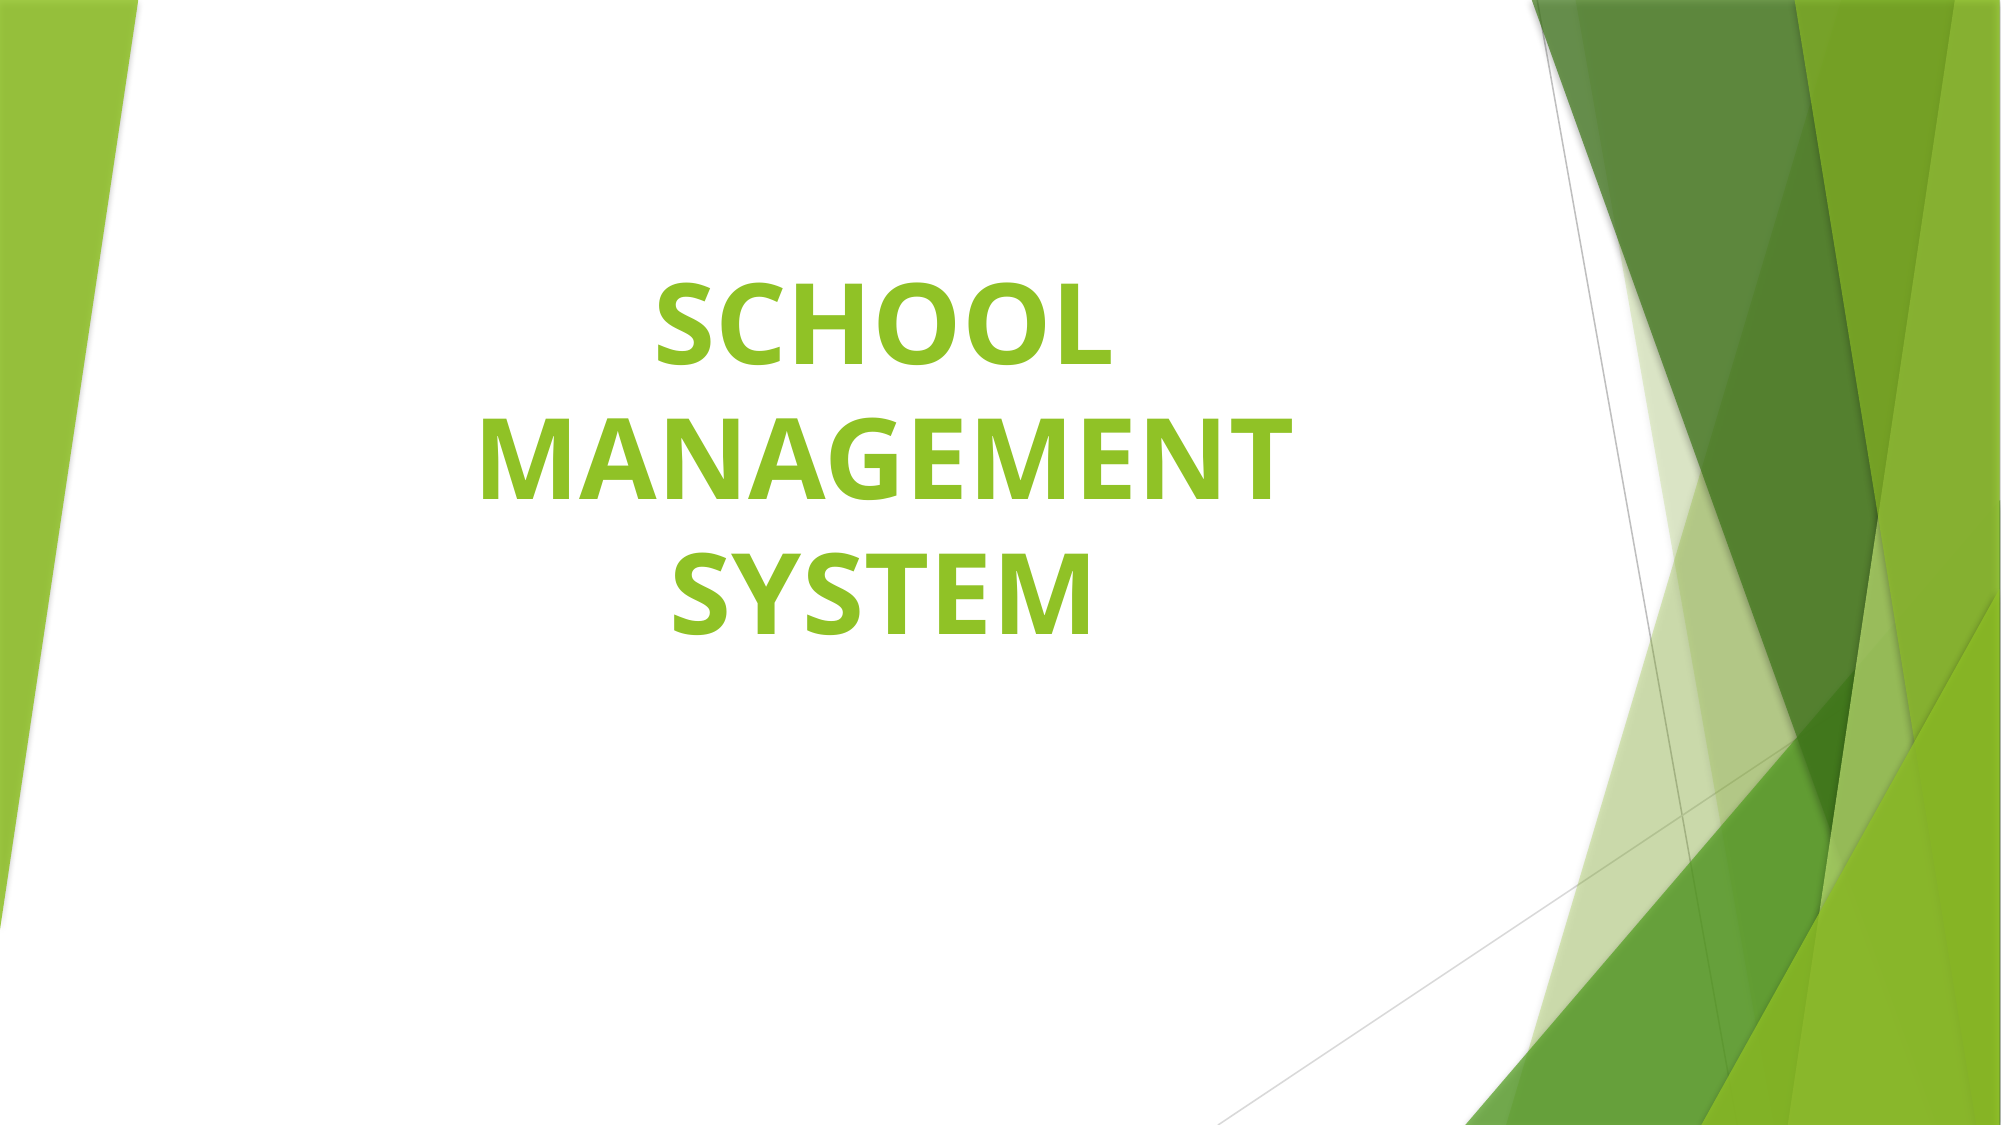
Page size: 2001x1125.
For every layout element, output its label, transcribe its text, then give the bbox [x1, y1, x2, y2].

title SCHOOL MANAGEMENT SYSTEM [247, 394, 1522, 665]
